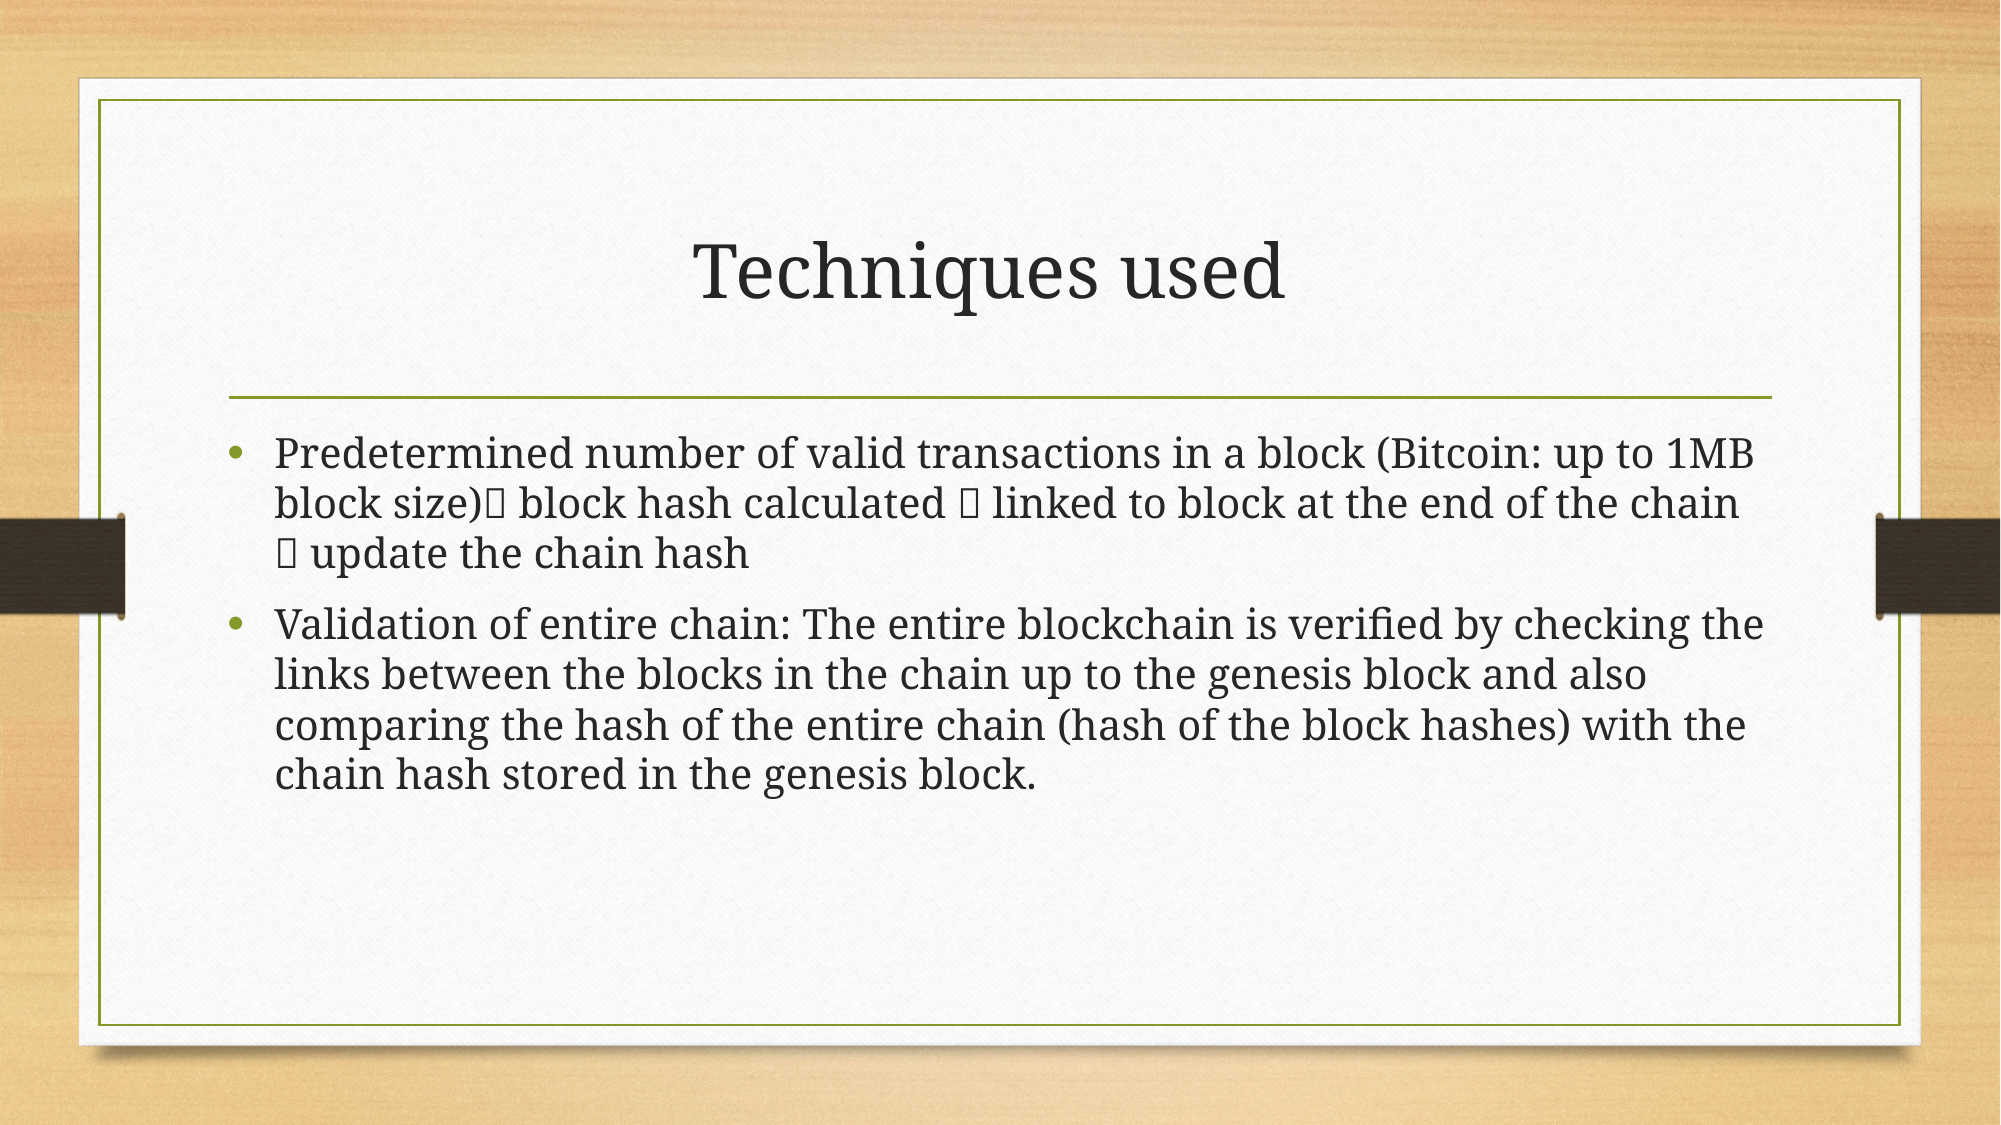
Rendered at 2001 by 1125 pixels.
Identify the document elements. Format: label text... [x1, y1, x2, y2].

title Techniques used [212, 161, 1788, 375]
list Predetermined number of valid transactions in a block (Bitcoin: up to 1MB block size) block hash calculated  linked to block at the end of the chain  update the chain hash Validation of entire chain: The entire blockchain is verified by checking the links between the blocks in the chain up to the genesis block and also comparing the hash of the entire chain (hash of the block hashes) with the chain hash stored in the genesis block. [212, 419, 1788, 1010]
picture [0, 0, 2001, 1125]
